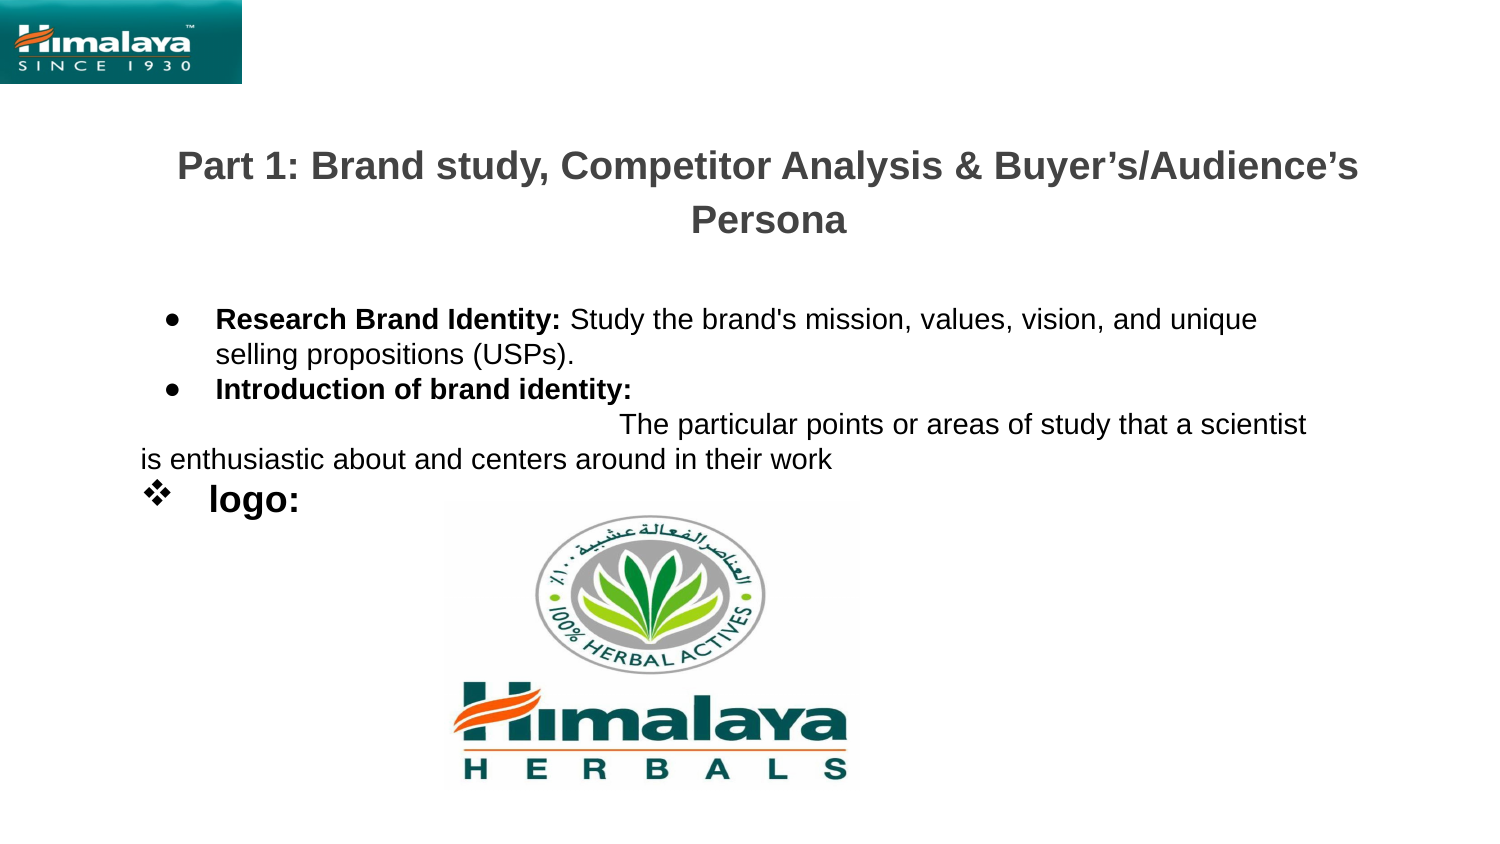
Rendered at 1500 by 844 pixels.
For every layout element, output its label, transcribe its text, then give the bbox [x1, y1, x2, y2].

picture [0, 0, 242, 84]
picture [444, 501, 860, 792]
text_box Research Brand Identity: Study the brand's mission, values, vision, and unique selling propositions (USPs). Introduction of brand identity: The particular points or areas of study that a scientist is enthusiastic about and centers around in their work logo: [125, 285, 1337, 606]
text_box Part 1: Brand study, Competitor Analysis & Buyer’s/Audience’s Persona [144, 117, 1393, 257]
